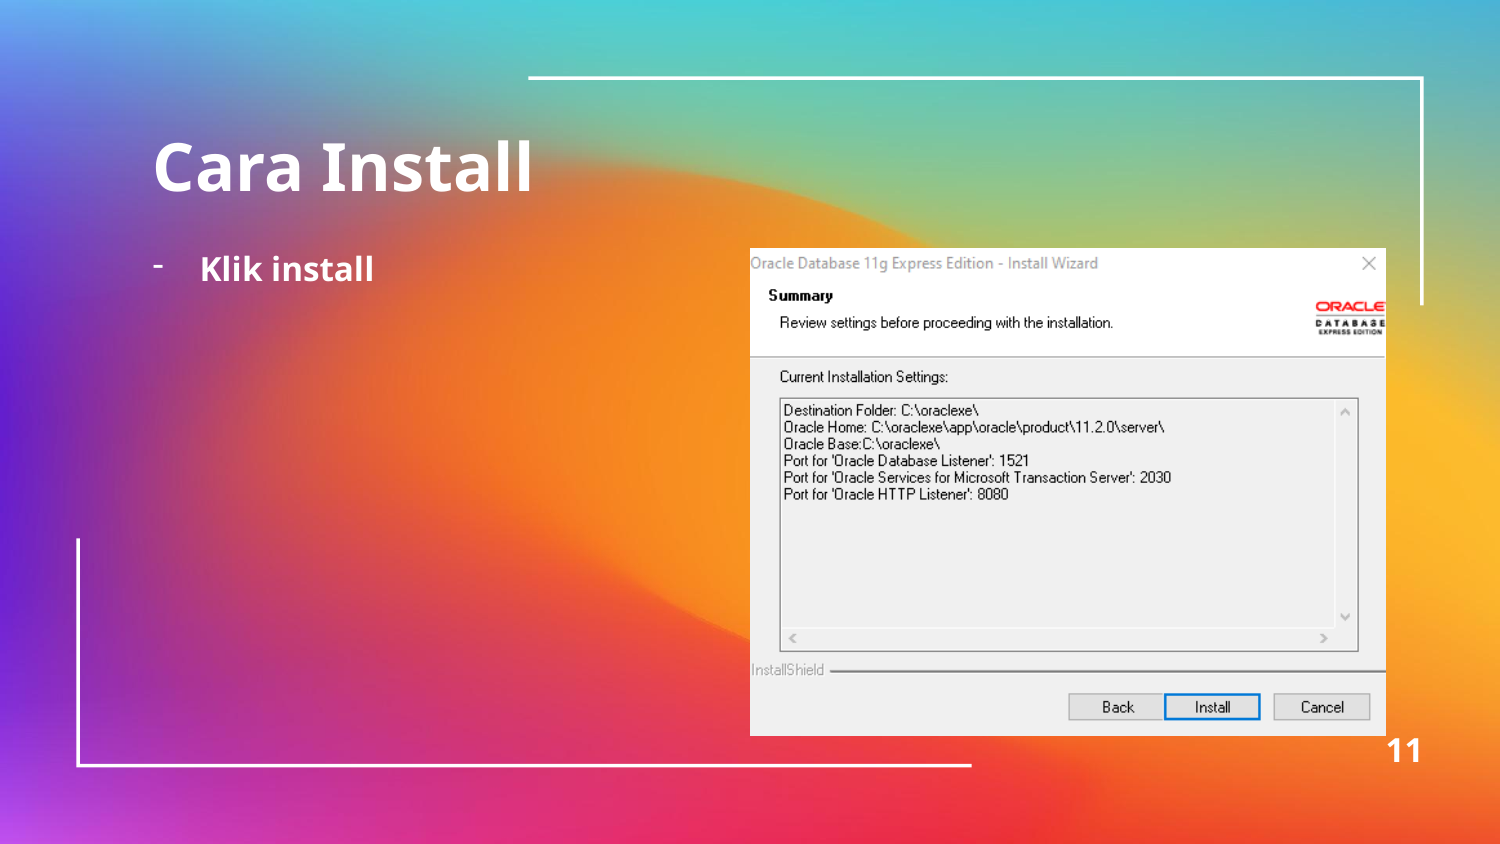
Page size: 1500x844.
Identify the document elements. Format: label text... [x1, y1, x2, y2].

subtitle Klik install [152, 242, 741, 620]
slide_number 11 [1347, 696, 1424, 775]
picture [0, 0, 1500, 844]
title Cara Install [152, 123, 741, 206]
